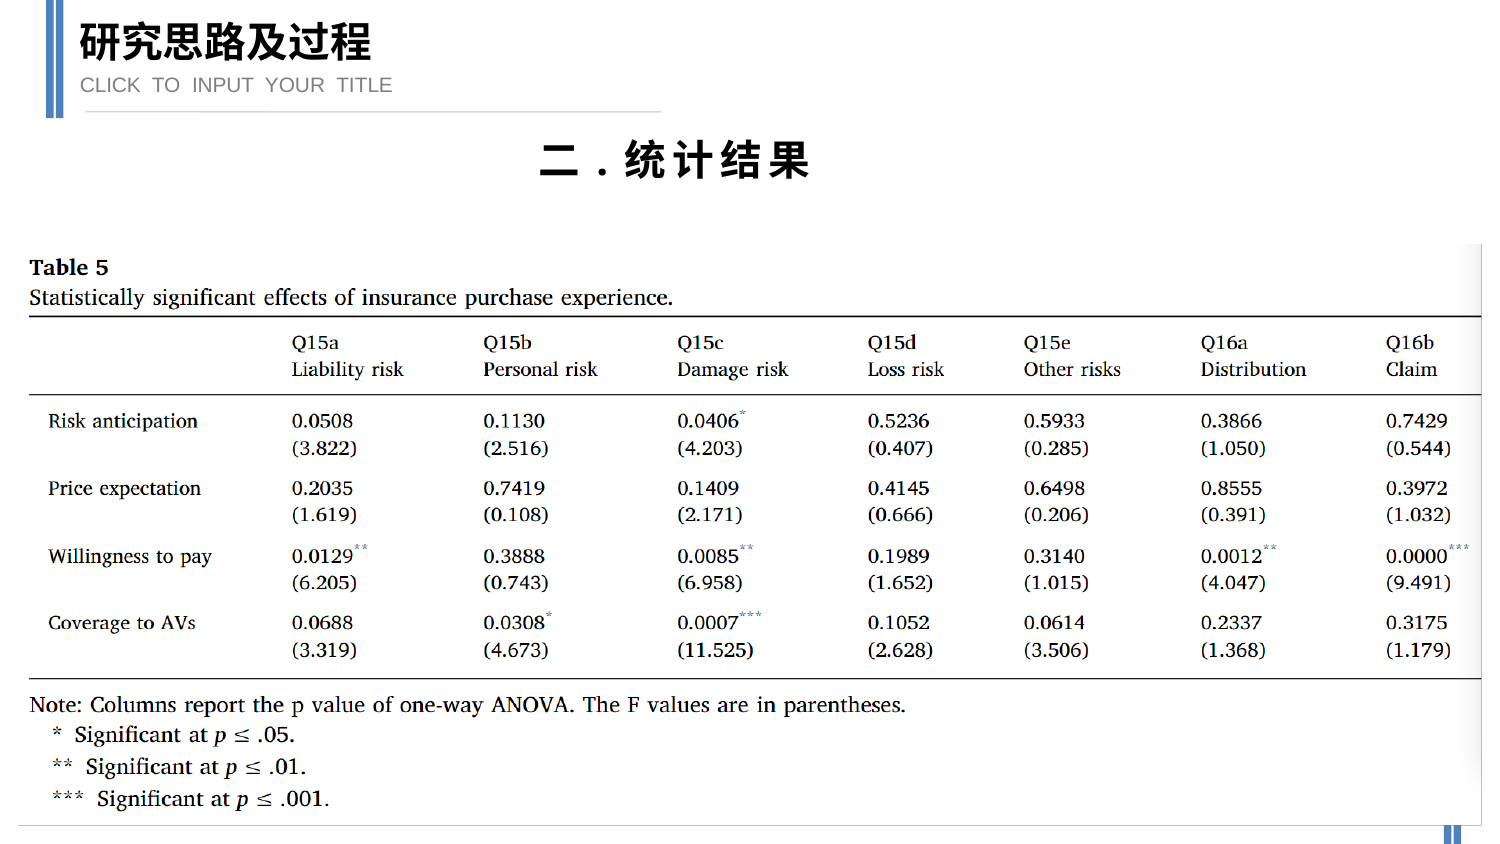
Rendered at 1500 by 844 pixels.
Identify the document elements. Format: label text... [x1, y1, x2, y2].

picture [18, 244, 1482, 826]
list CLICK TO INPUT YOUR TITLE [65, 84, 538, 106]
text_box 二.统计结果 [174, 126, 1175, 192]
list 研究思路及过程 [64, 8, 671, 84]
